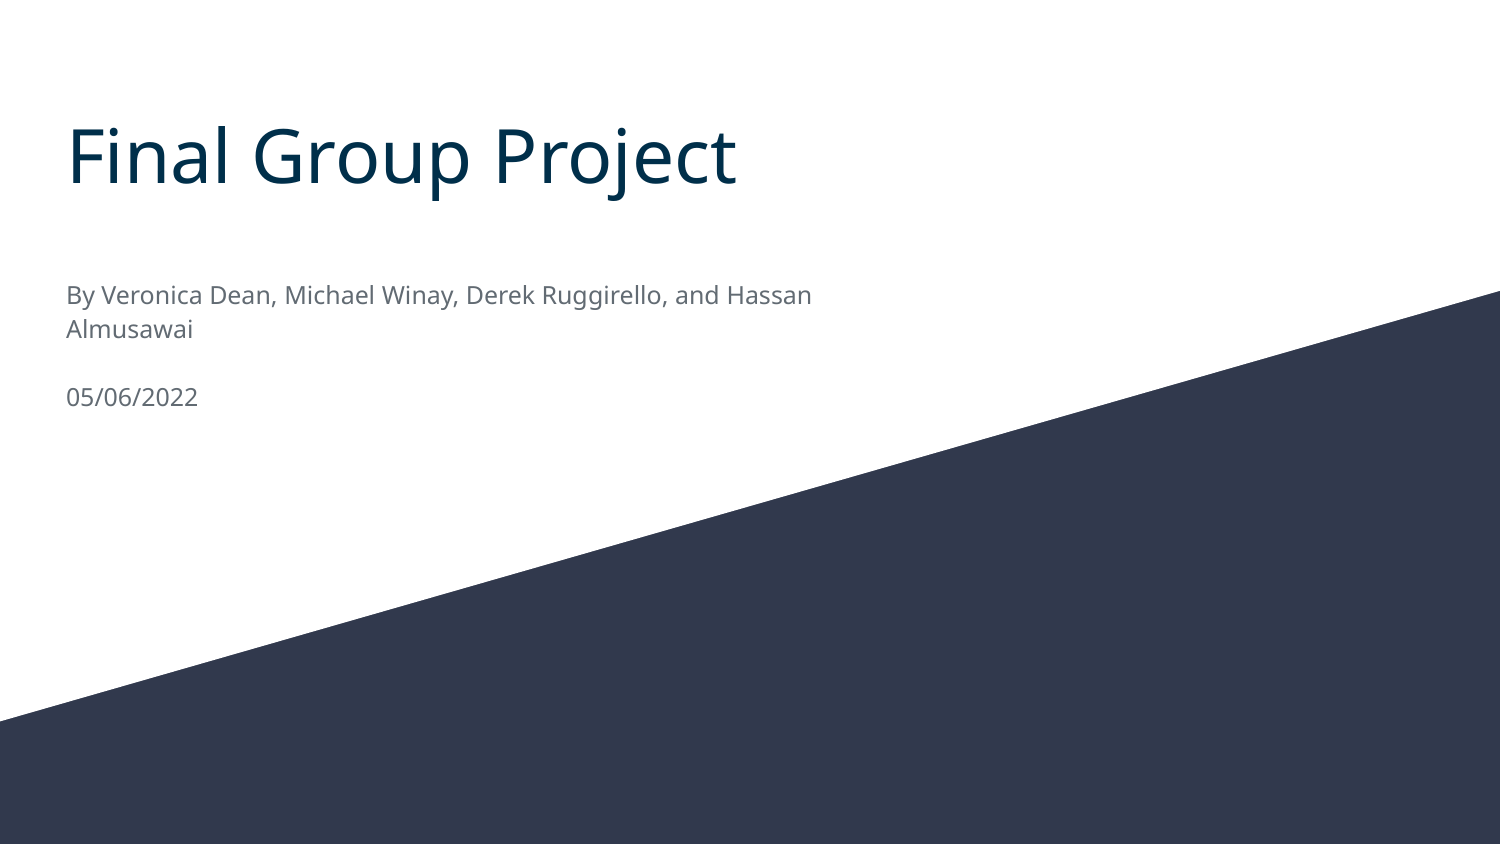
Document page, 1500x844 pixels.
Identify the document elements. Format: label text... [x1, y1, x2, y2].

subtitle By Veronica Dean, Michael Winay, Derek Ruggirello, and Hassan Almusawai 05/06/2022 [51, 262, 902, 430]
title Final Group Project [51, 88, 1449, 299]
